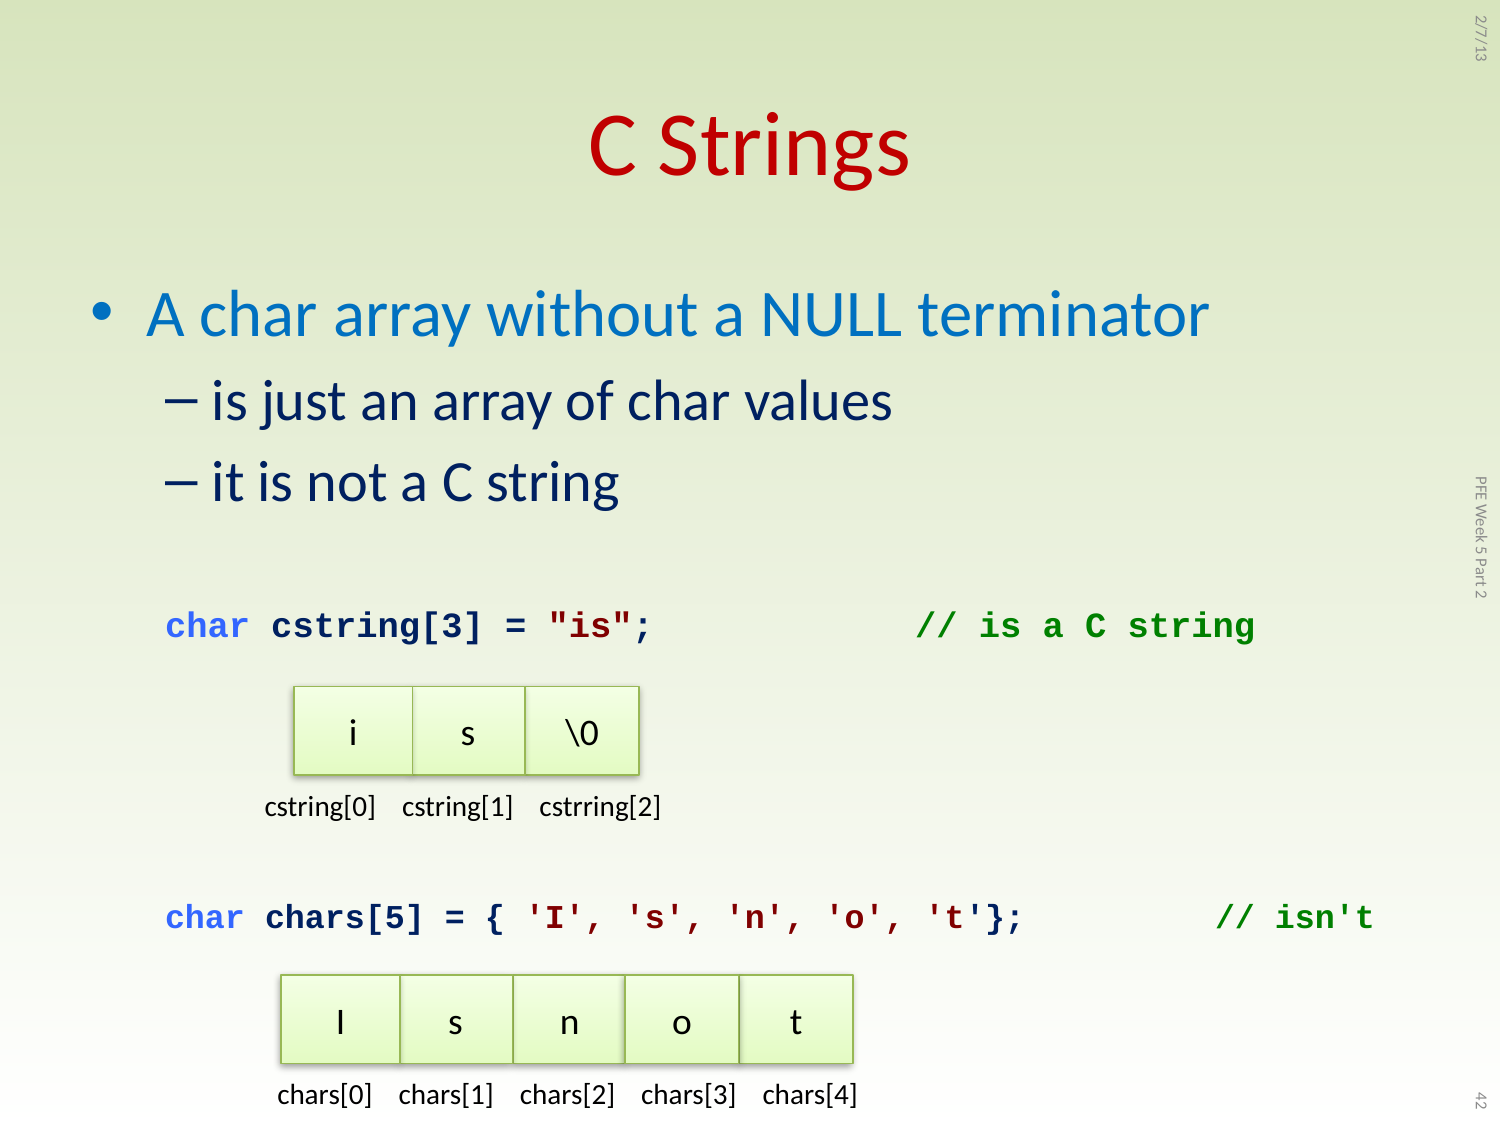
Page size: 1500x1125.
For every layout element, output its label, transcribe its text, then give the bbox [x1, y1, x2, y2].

text_box chars[0] chars[1] chars[2] chars[3] chars[4] [262, 1068, 1013, 1119]
text_box i [293, 686, 413, 776]
slide_number 42 [1440, 774, 1500, 1125]
text_box t [742, 974, 854, 1064]
text_box \0 [526, 686, 640, 776]
title C Strings [75, 45, 1425, 233]
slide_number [1440, 0, 1500, 299]
list A char array without a NULL terminator is just an array of char values it is not a C string char cstring[3] = "is"; // is a C string char chars[5] = { 'I', 's', 'n', 'o', 't'}; // isn't [75, 262, 1425, 1005]
text_box n [513, 974, 622, 1064]
text_box cstring[0] cstring[1] cstrring[2] [249, 779, 1000, 830]
text_box I [280, 974, 401, 1064]
footer PFE Week 5 Part 2 [1440, 299, 1500, 774]
text_box o [624, 974, 739, 1064]
text_box s [401, 974, 513, 1064]
text_box s [413, 686, 526, 776]
